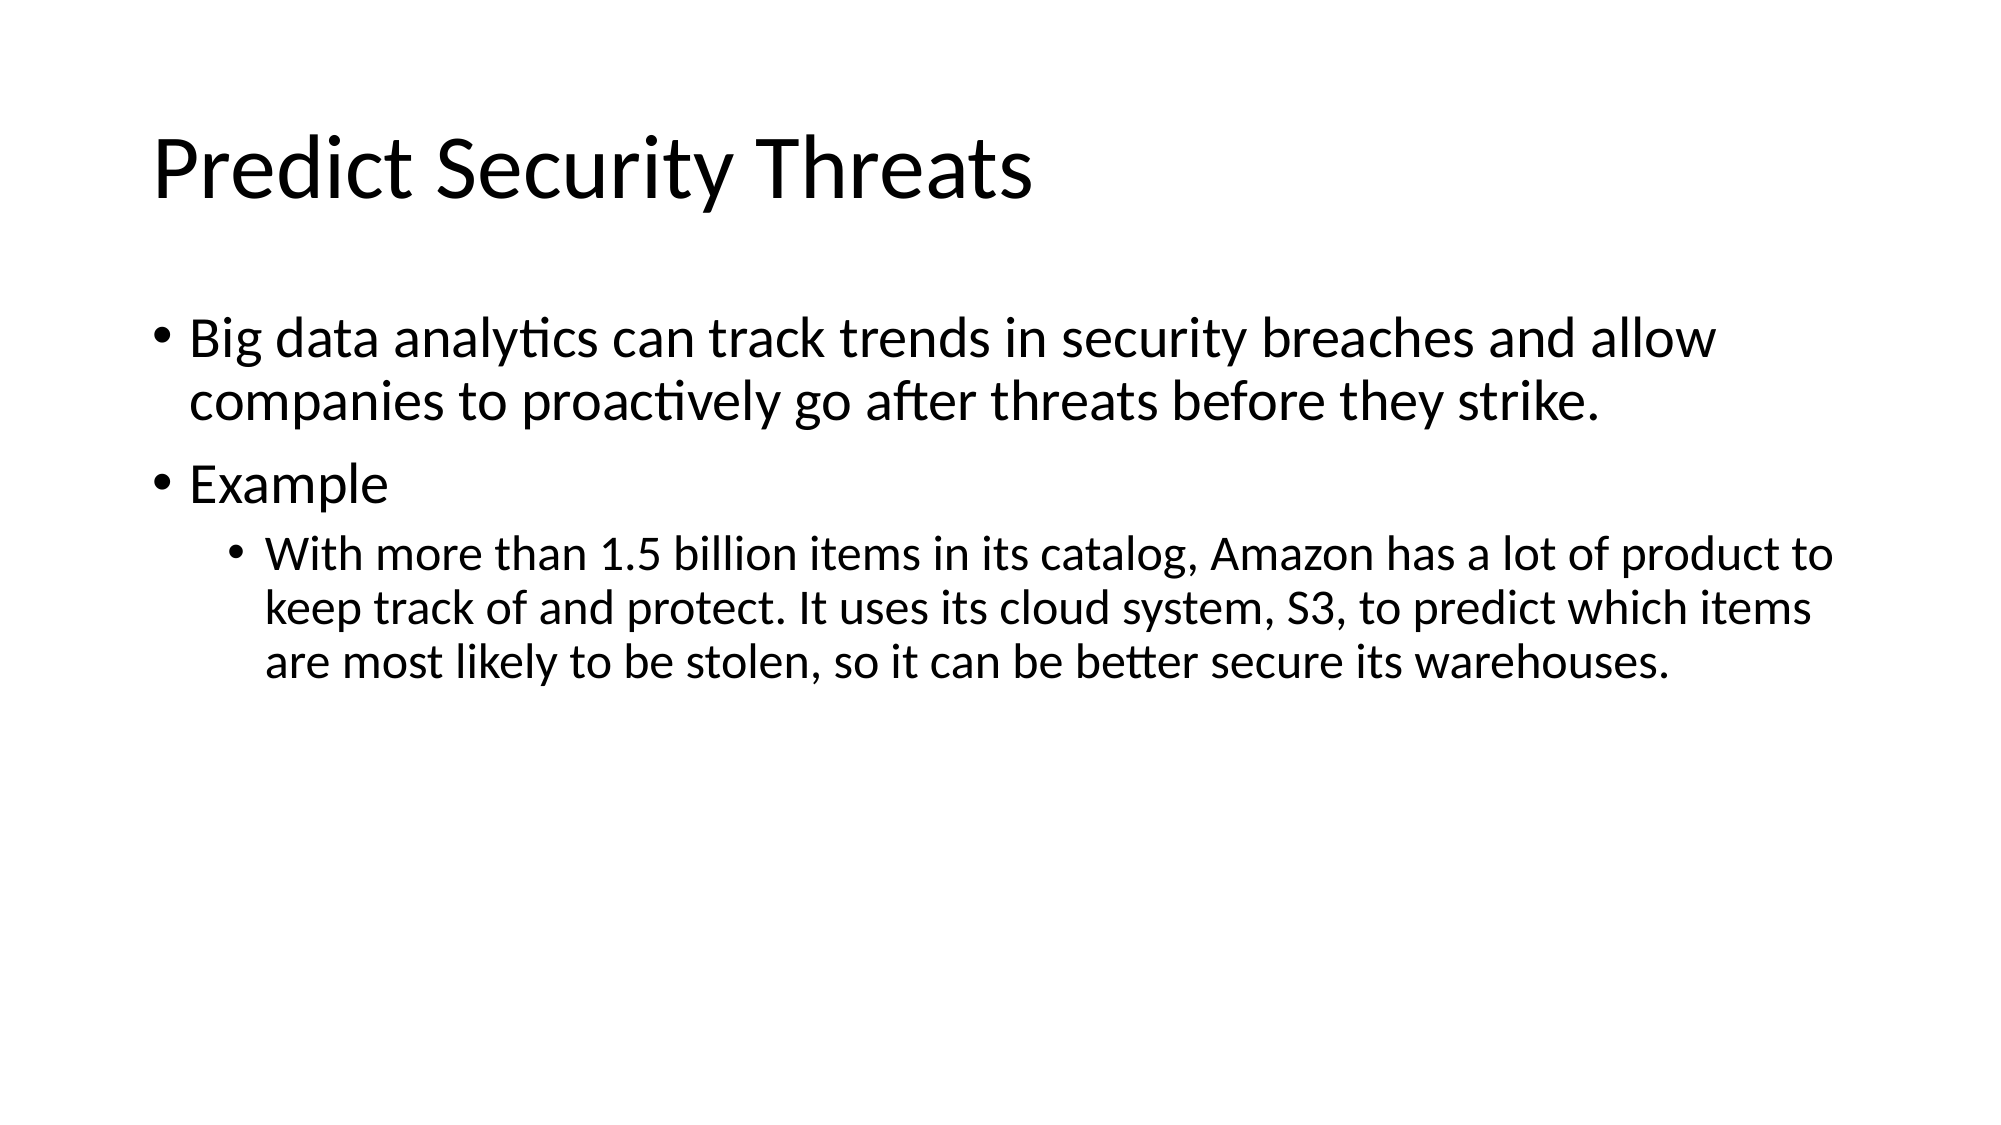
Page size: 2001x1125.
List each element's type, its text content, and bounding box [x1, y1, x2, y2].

list Big data analytics can track trends in security breaches and allow companies to proactively go after threats before they strike. Example With more than 1.5 billion items in its catalog, Amazon has a lot of product to keep track of and protect. It uses its cloud system, S3, to predict which items are most likely to be stolen, so it can be better secure its warehouses. [137, 299, 1863, 1014]
title Predict Security Threats [137, 59, 1863, 278]
